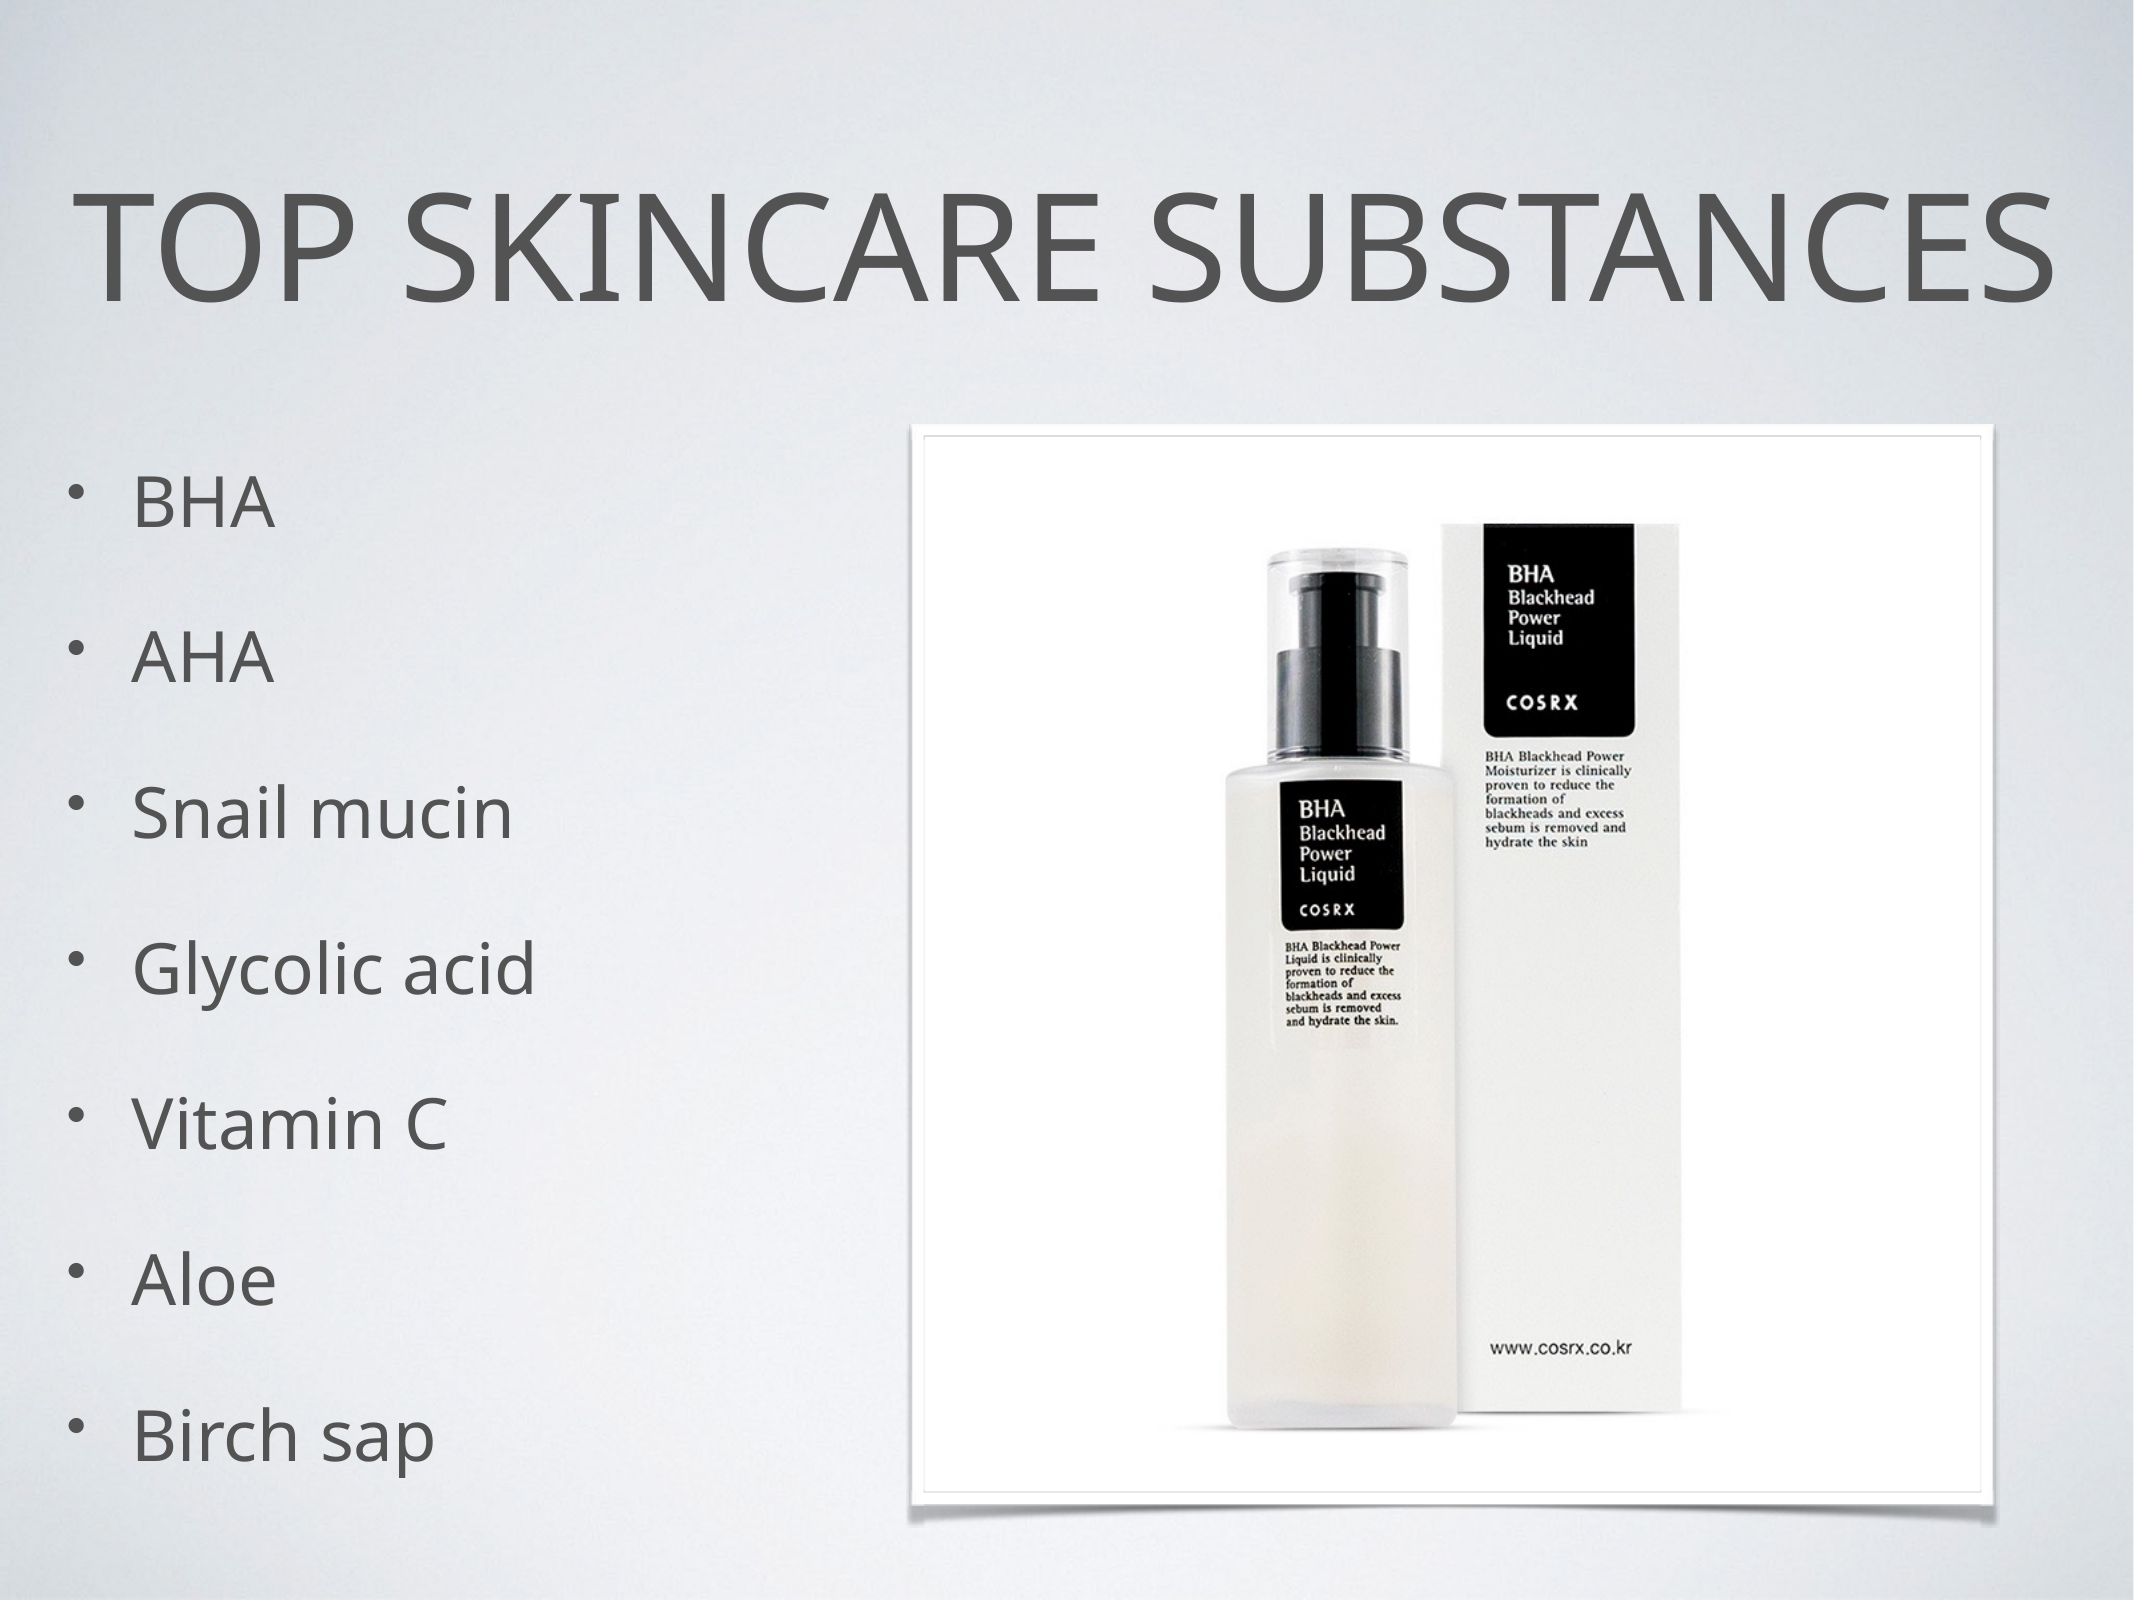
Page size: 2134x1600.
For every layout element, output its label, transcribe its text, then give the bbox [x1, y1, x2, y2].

list BHA AHA Snail mucin Glycolic acid Vitamin C Aloe Birch sap [57, 447, 906, 1482]
picture [0, 0, 2134, 1600]
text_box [906, 424, 2001, 1528]
title top skincare substances [57, 41, 2076, 443]
